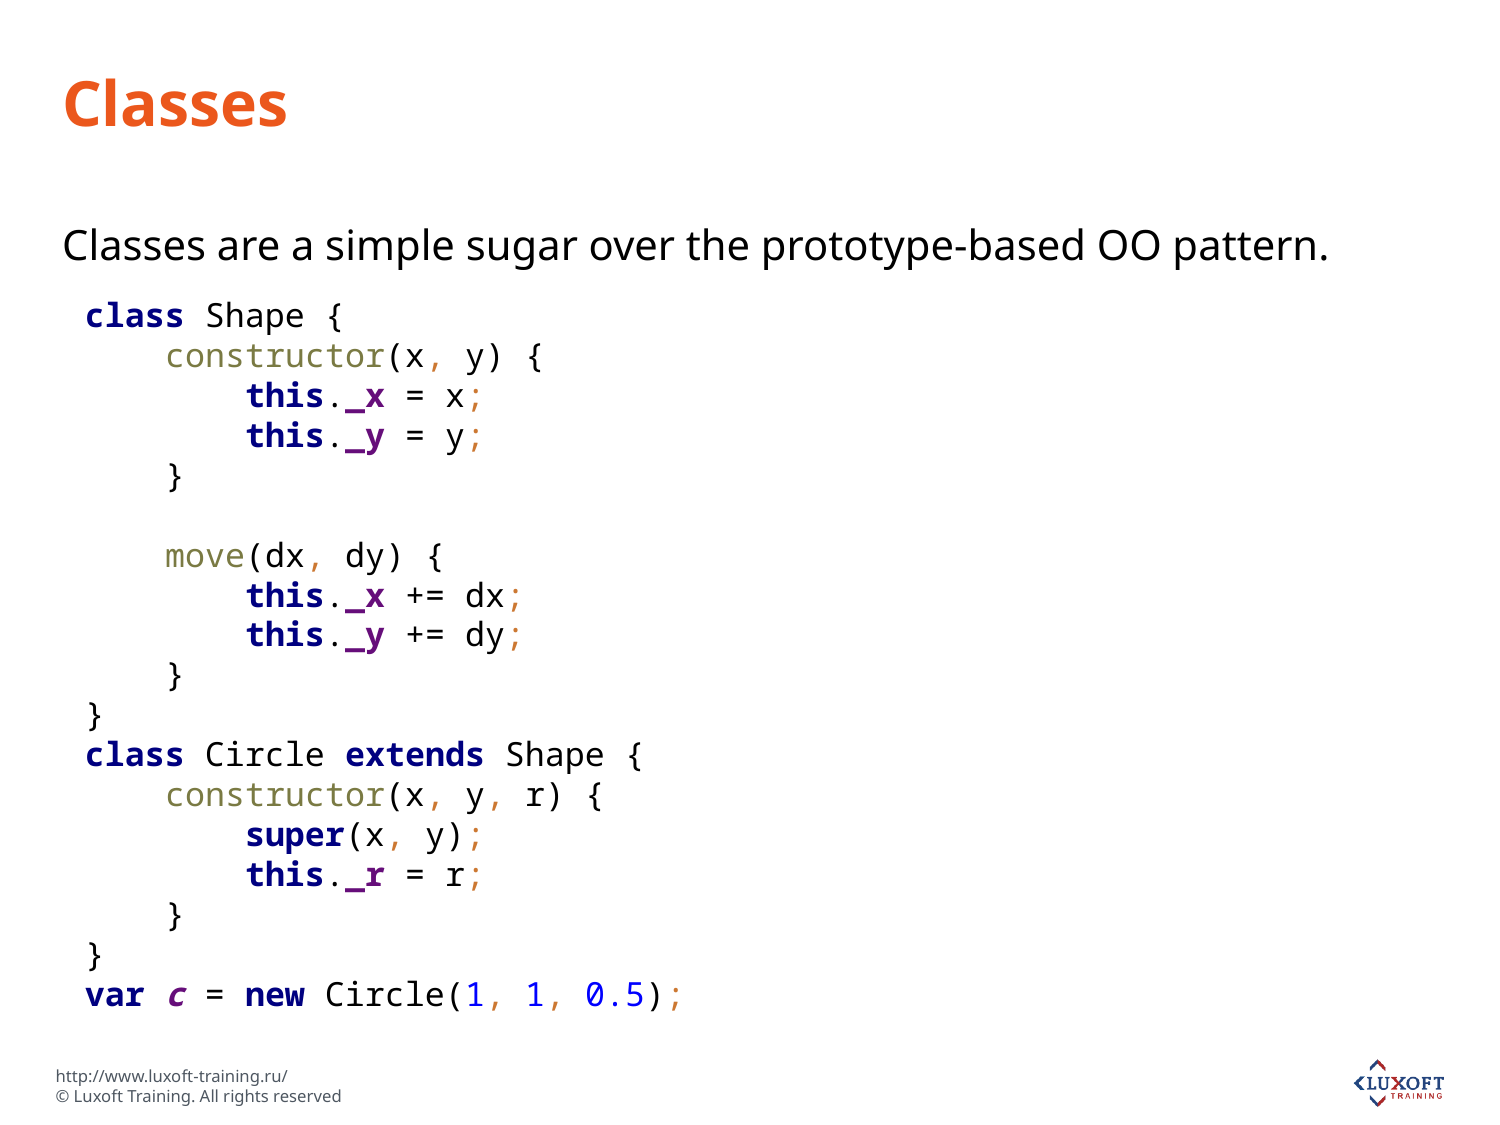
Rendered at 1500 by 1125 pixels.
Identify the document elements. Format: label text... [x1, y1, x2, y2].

text_box class Shape { constructor(x, y) { this._x = x; this._y = y; } move(dx, dy) { this._x += dx; this._y += dy; } } class Circle extends Shape { constructor(x, y, r) { super(x, y); this._r = r; } } var c = new Circle(1, 1, 0.5); [70, 286, 1433, 1021]
picture [1339, 1059, 1458, 1107]
list Classes are a simple sugar over the prototype-based OO pattern. [47, 196, 1457, 288]
title Classes [47, 59, 1457, 143]
